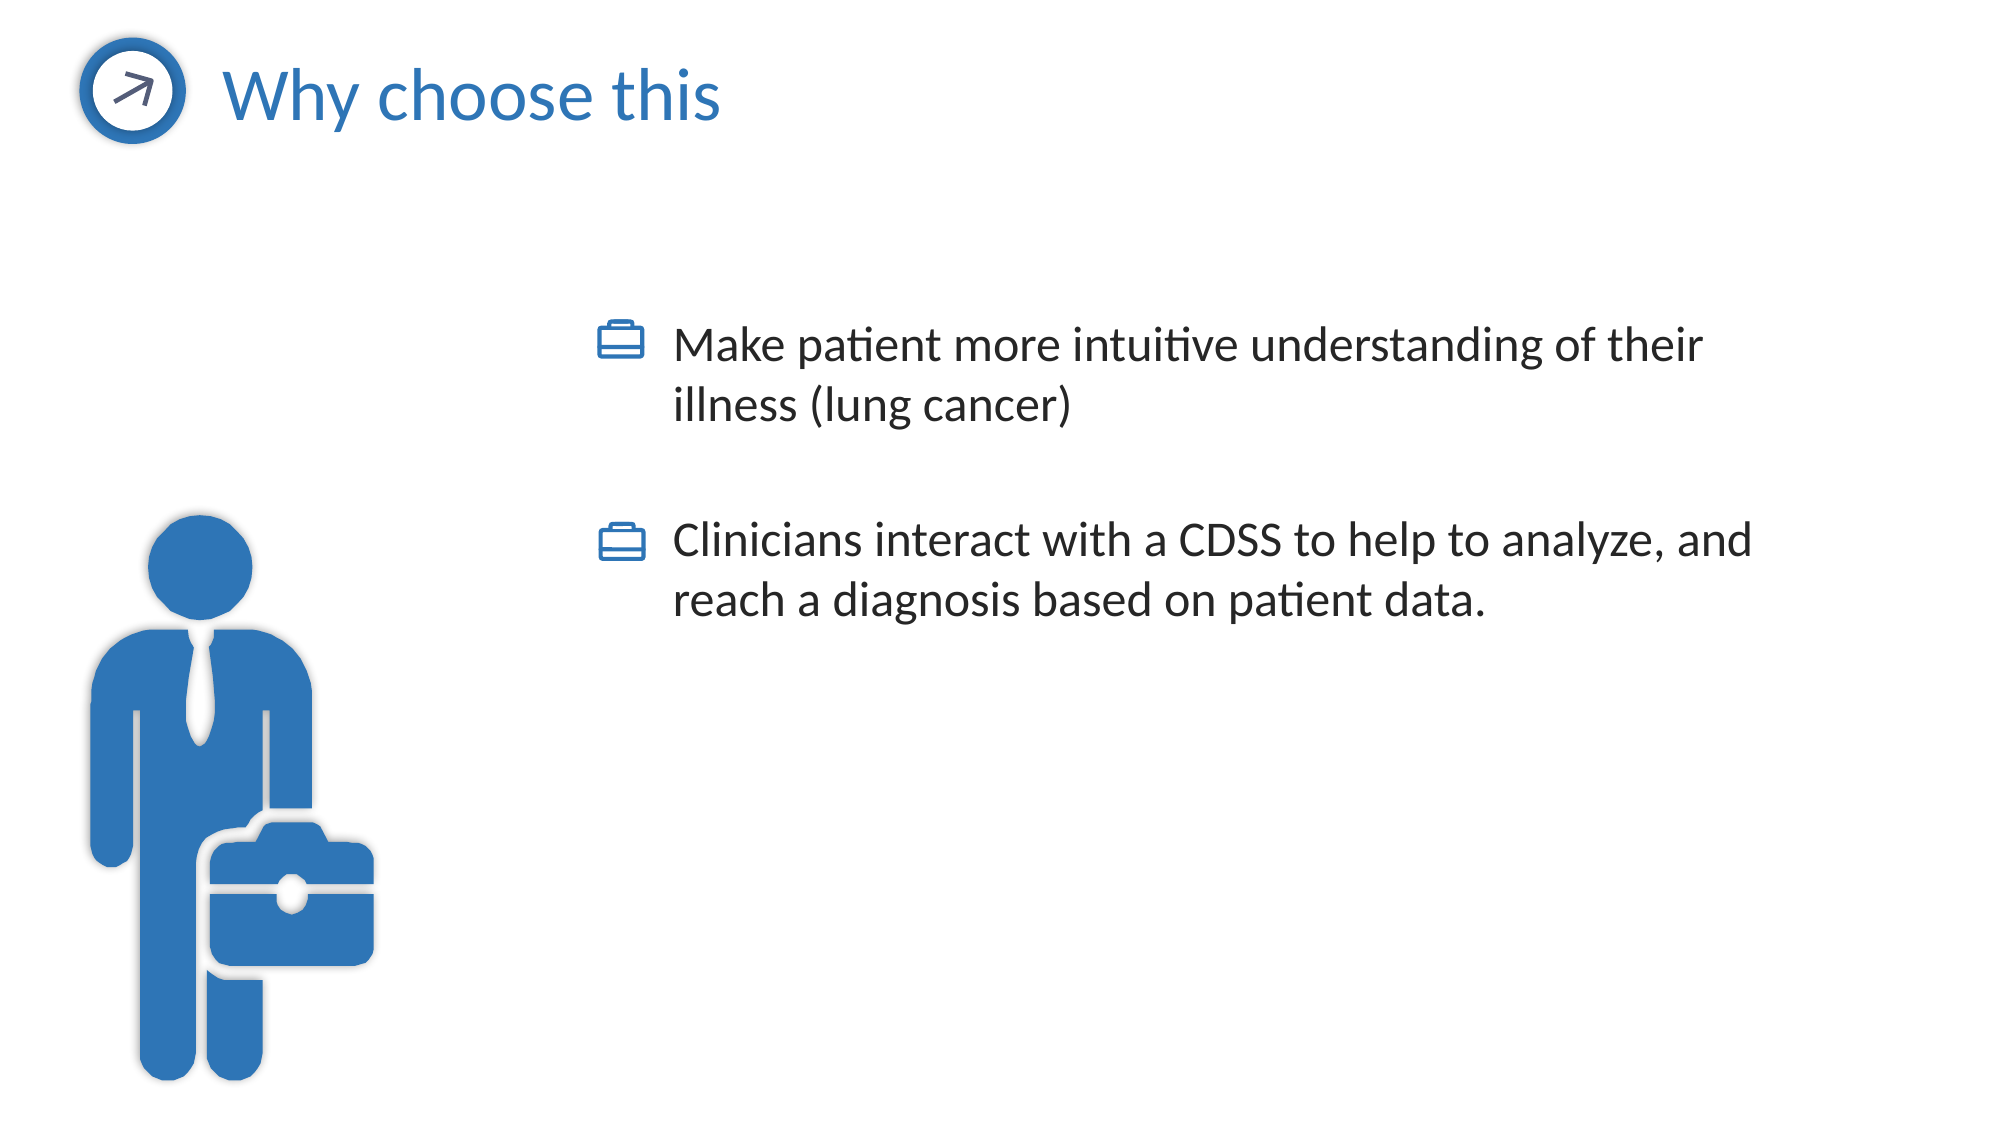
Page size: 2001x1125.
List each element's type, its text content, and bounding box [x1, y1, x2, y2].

text_box Make patient more intuitive understanding of their illness (lung cancer) [658, 304, 1787, 440]
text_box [79, 37, 186, 144]
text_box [600, 523, 644, 559]
text_box Clinicians interact with a CDSS to help to analyze, and reach a diagnosis based on patient data. [658, 498, 1852, 634]
text_box Why choose this [207, 37, 1060, 143]
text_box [599, 321, 643, 357]
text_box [90, 515, 374, 1081]
